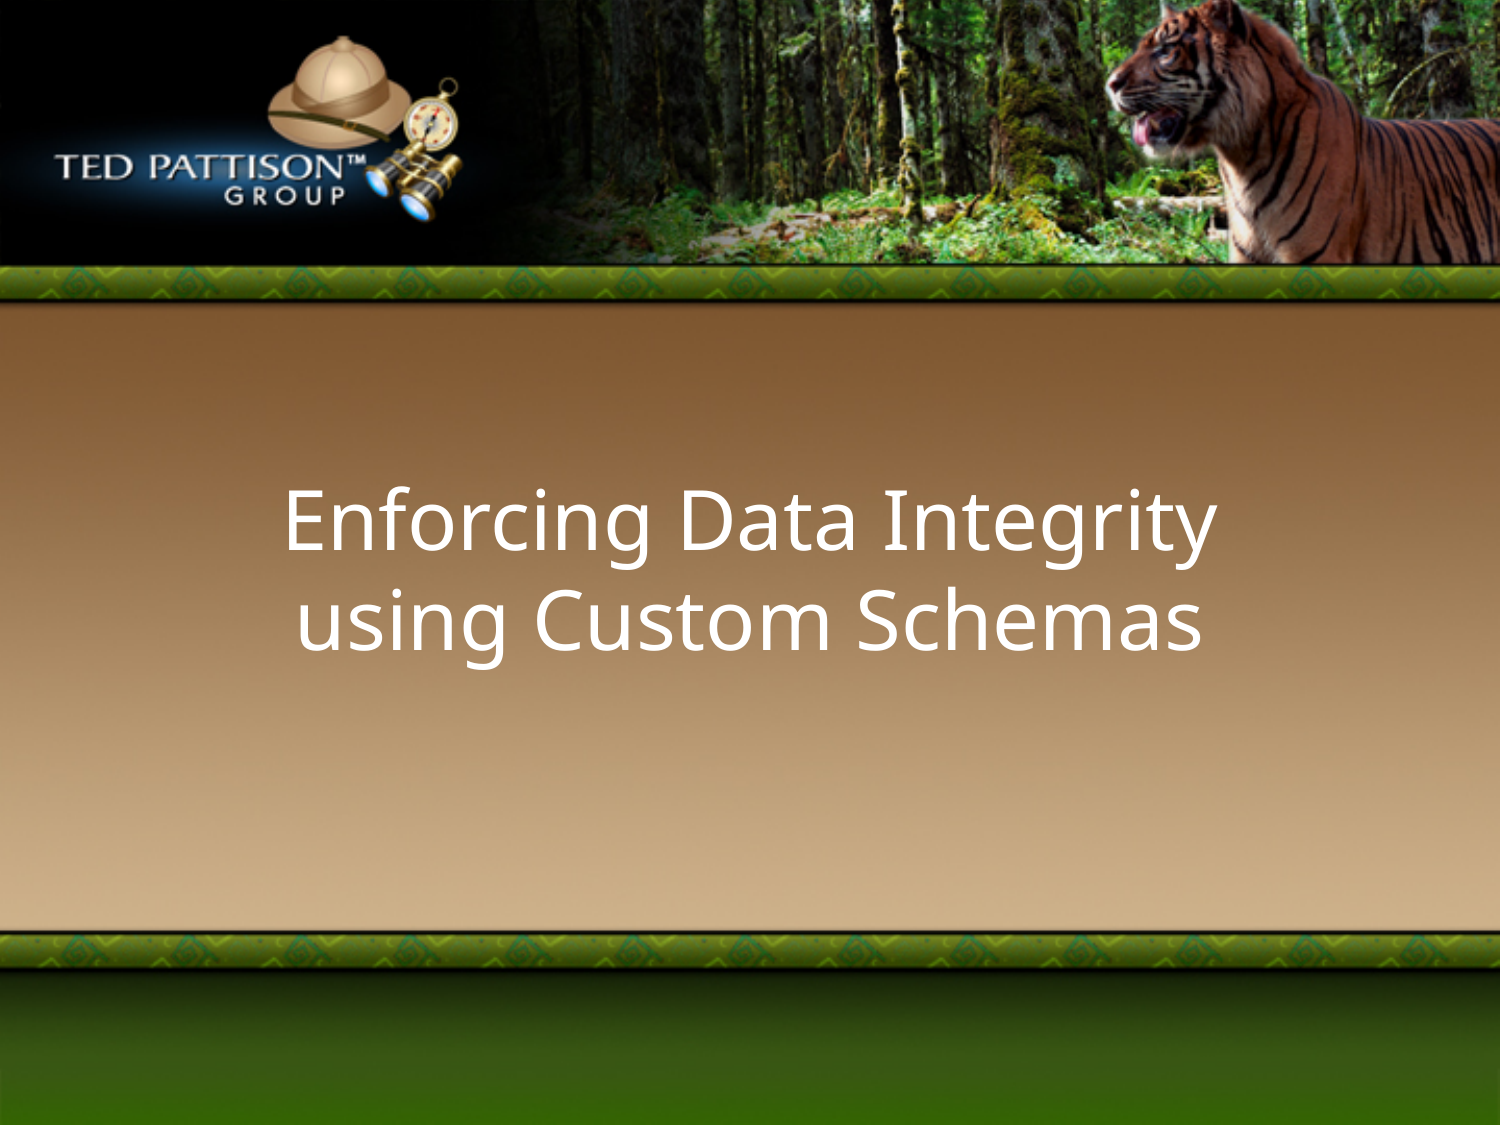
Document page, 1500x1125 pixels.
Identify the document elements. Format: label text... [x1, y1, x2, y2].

picture [0, 0, 1500, 1125]
title Enforcing Data Integrity using Custom Schemas [49, 433, 1451, 676]
